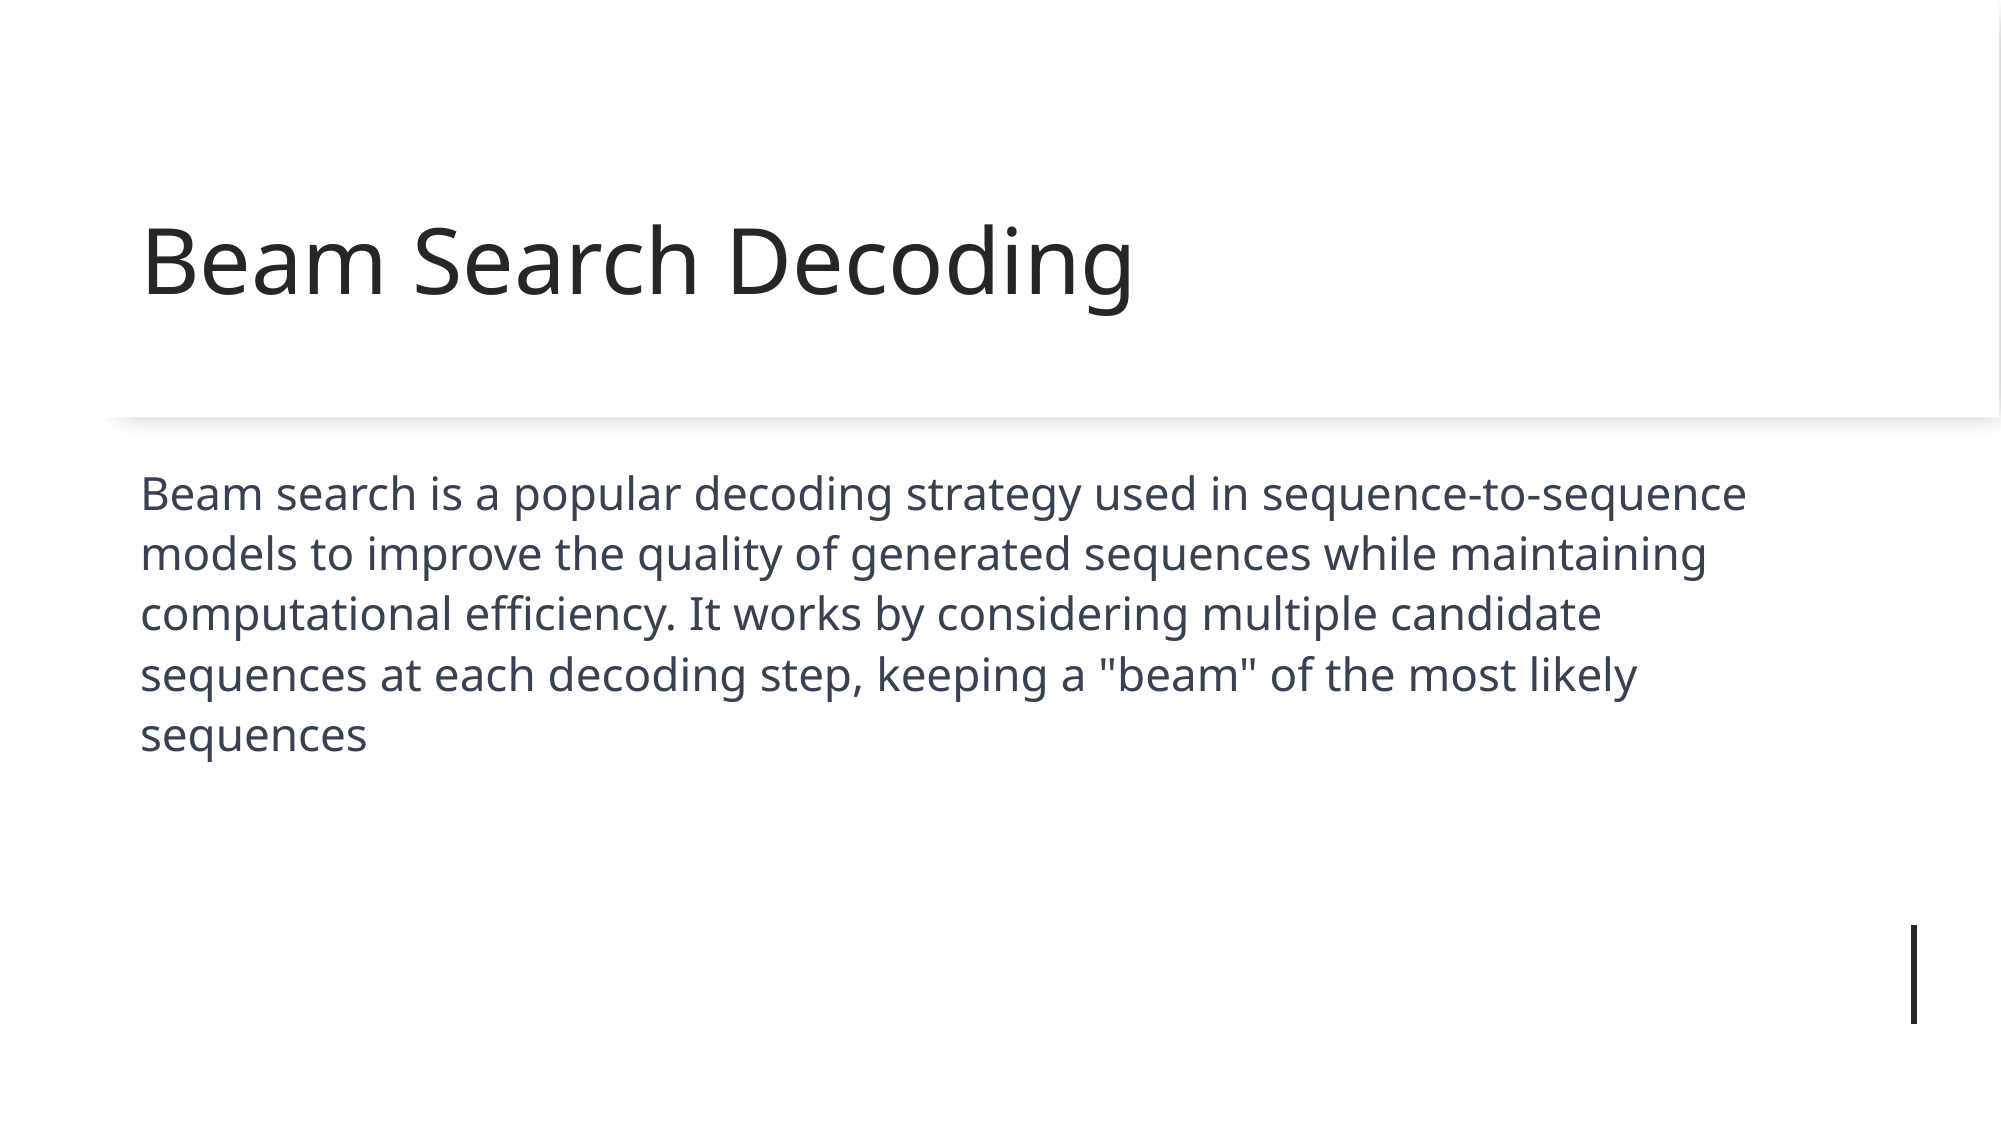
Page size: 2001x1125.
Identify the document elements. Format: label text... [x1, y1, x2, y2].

title Beam Search Decoding [124, 140, 1828, 376]
list Beam search is a popular decoding strategy used in sequence-to-sequence models to improve the quality of generated sequences while maintaining computational efficiency. It works by considering multiple candidate sequences at each decoding step, keeping a "beam" of the most likely sequences [124, 451, 1828, 987]
